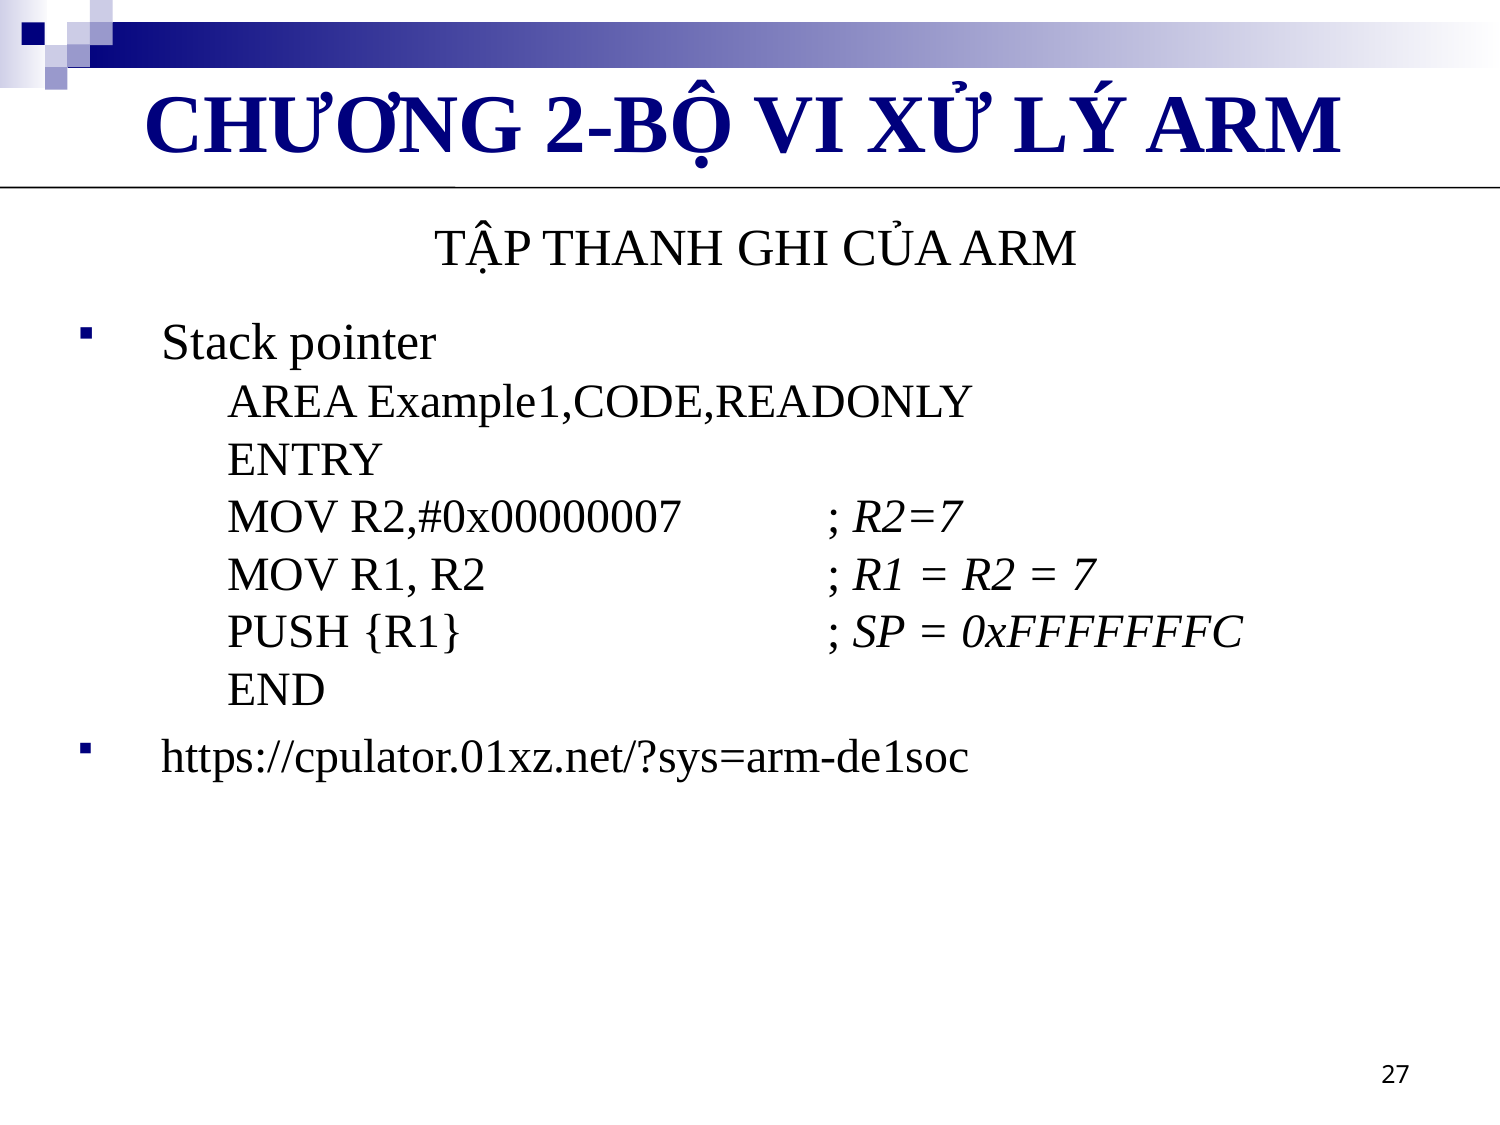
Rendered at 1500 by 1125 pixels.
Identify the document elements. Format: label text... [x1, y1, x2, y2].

text_box TẬP THANH GHI CỦA ARM [49, 187, 1463, 275]
slide_number 27 [1074, 1024, 1426, 1101]
text_box CHƯƠNG 2-BỘ VI XỬ LÝ ARM [62, 37, 1425, 187]
text_box Stack pointer AREA Example1,CODE,READONLY ENTRY MOV R2,#0x00000007 ; R2=7 MOV R1, R2 ; R1 = R2 = 7 PUSH {R1} ; SP = 0xFFFFFFFC END https://cpulator.01xz.net/?sys=arm-de1soc [62, 299, 1463, 1000]
